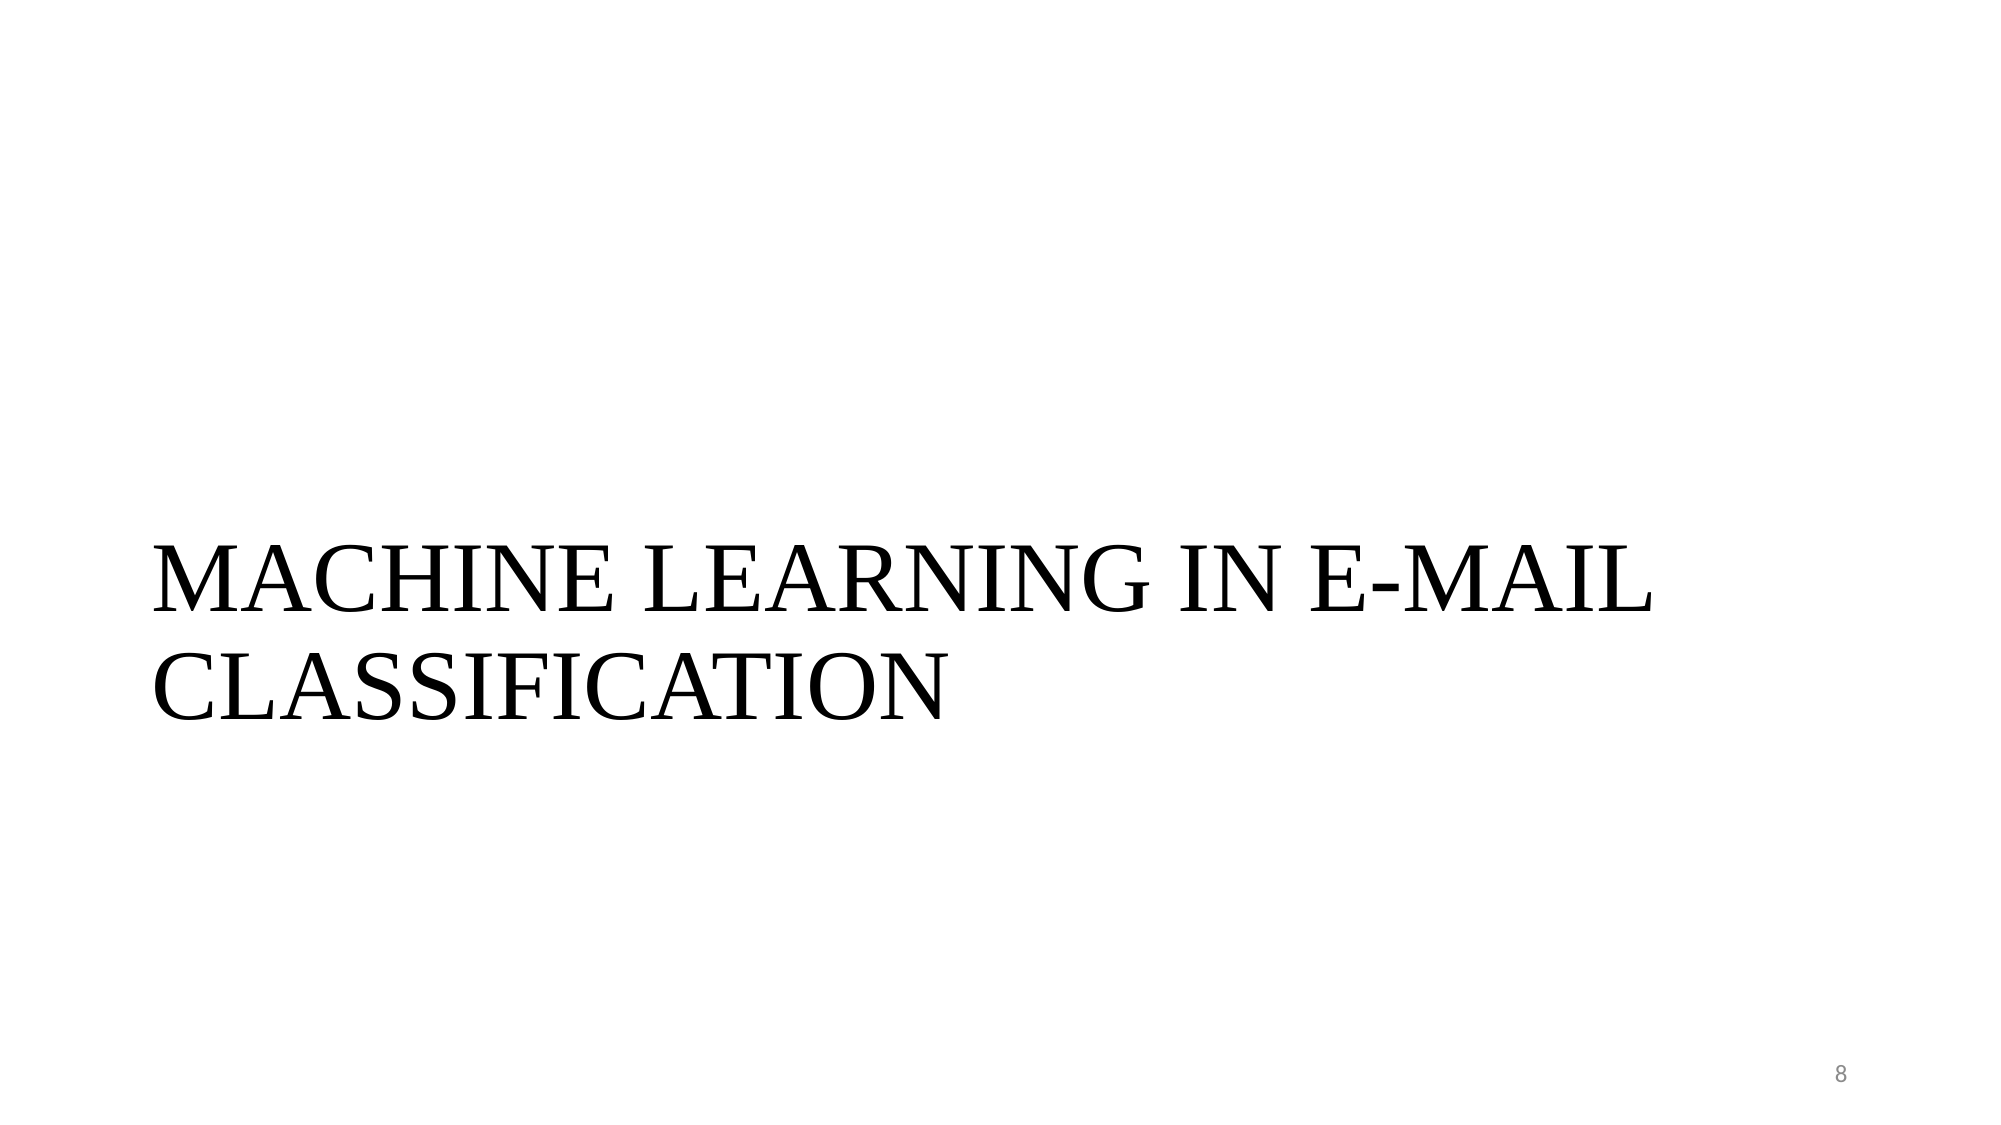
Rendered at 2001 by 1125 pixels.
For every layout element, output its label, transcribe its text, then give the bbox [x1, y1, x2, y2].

title MACHINE LEARNING IN E-MAIL CLASSIFICATION [136, 280, 1862, 749]
slide_number 8 [1412, 1042, 1863, 1103]
